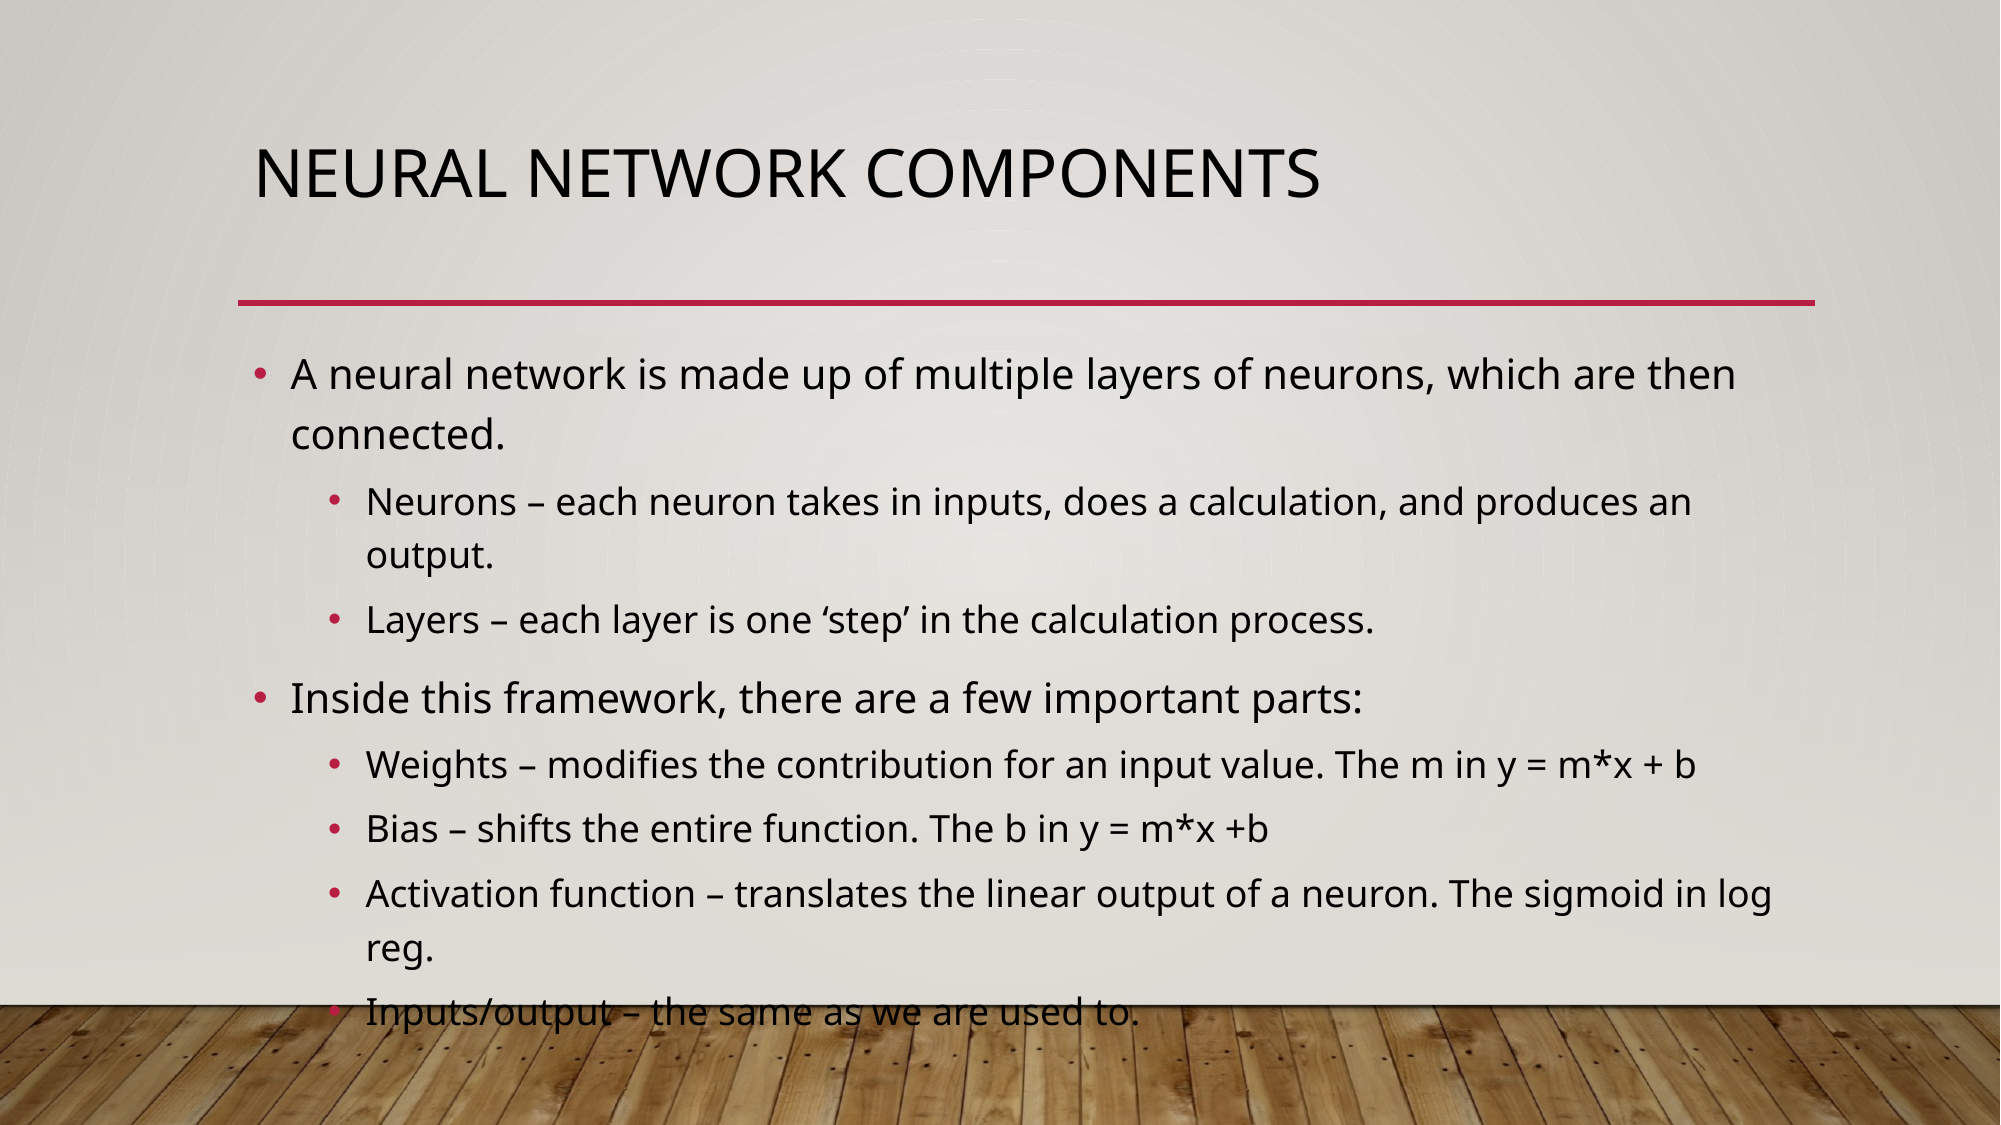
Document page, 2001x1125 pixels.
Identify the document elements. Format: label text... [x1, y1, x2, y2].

title Neural Network Components [238, 131, 1814, 305]
picture [0, 1005, 2000, 1125]
list A neural network is made up of multiple layers of neurons, which are then connected. Neurons – each neuron takes in inputs, does a calculation, and produces an output. Layers – each layer is one ‘step’ in the calculation process. Inside this framework, there are a few important parts: Weights – modifies the contribution for an input value. The m in y = m*x + b Bias – shifts the entire function. The b in y = m*x +b Activation function – translates the linear output of a neuron. The sigmoid in log reg. Inputs/output – the same as we are used to. [238, 330, 1814, 993]
